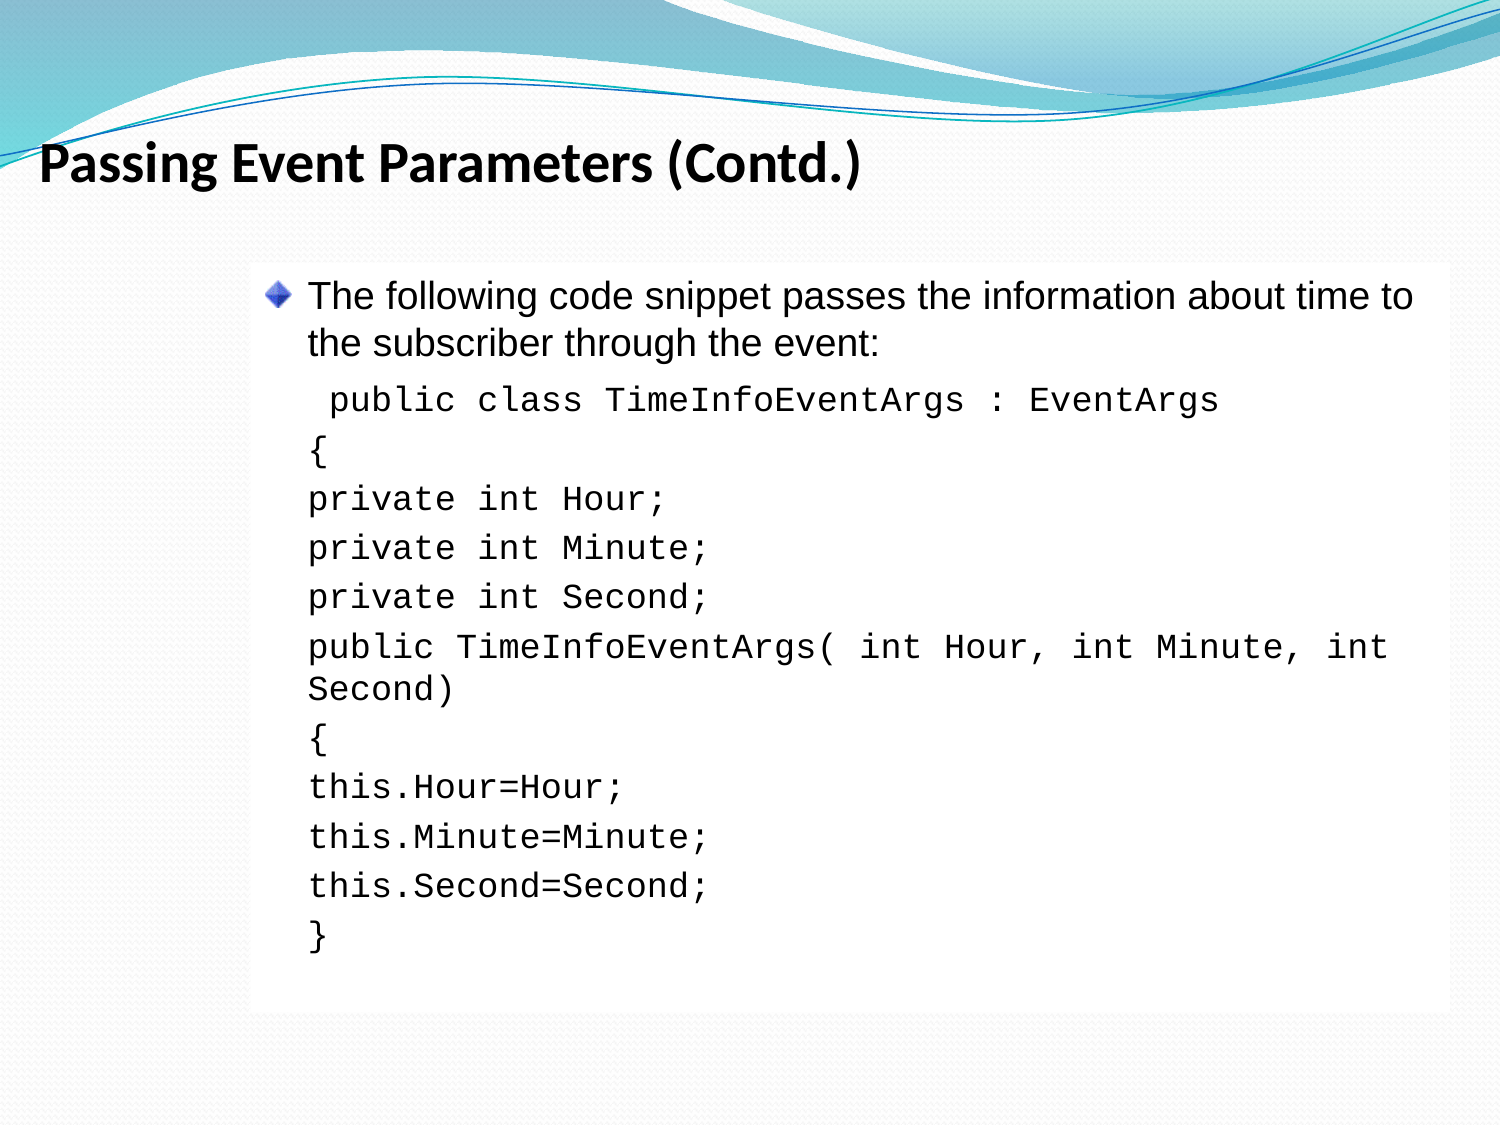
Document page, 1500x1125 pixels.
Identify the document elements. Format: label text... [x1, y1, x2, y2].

list The following code snippet passes the information about time to the subscriber through the event: public class TimeInfoEventArgs : EventArgs { private int Hour; private int Minute; private int Second; public TimeInfoEventArgs( int Hour, int Minute, int Second) { this.Hour=Hour; this.Minute=Minute; this.Second=Second; } [250, 262, 1450, 1013]
picture [265, 279, 292, 308]
text_box Passing Event Parameters (Contd.) [25, 116, 1238, 202]
